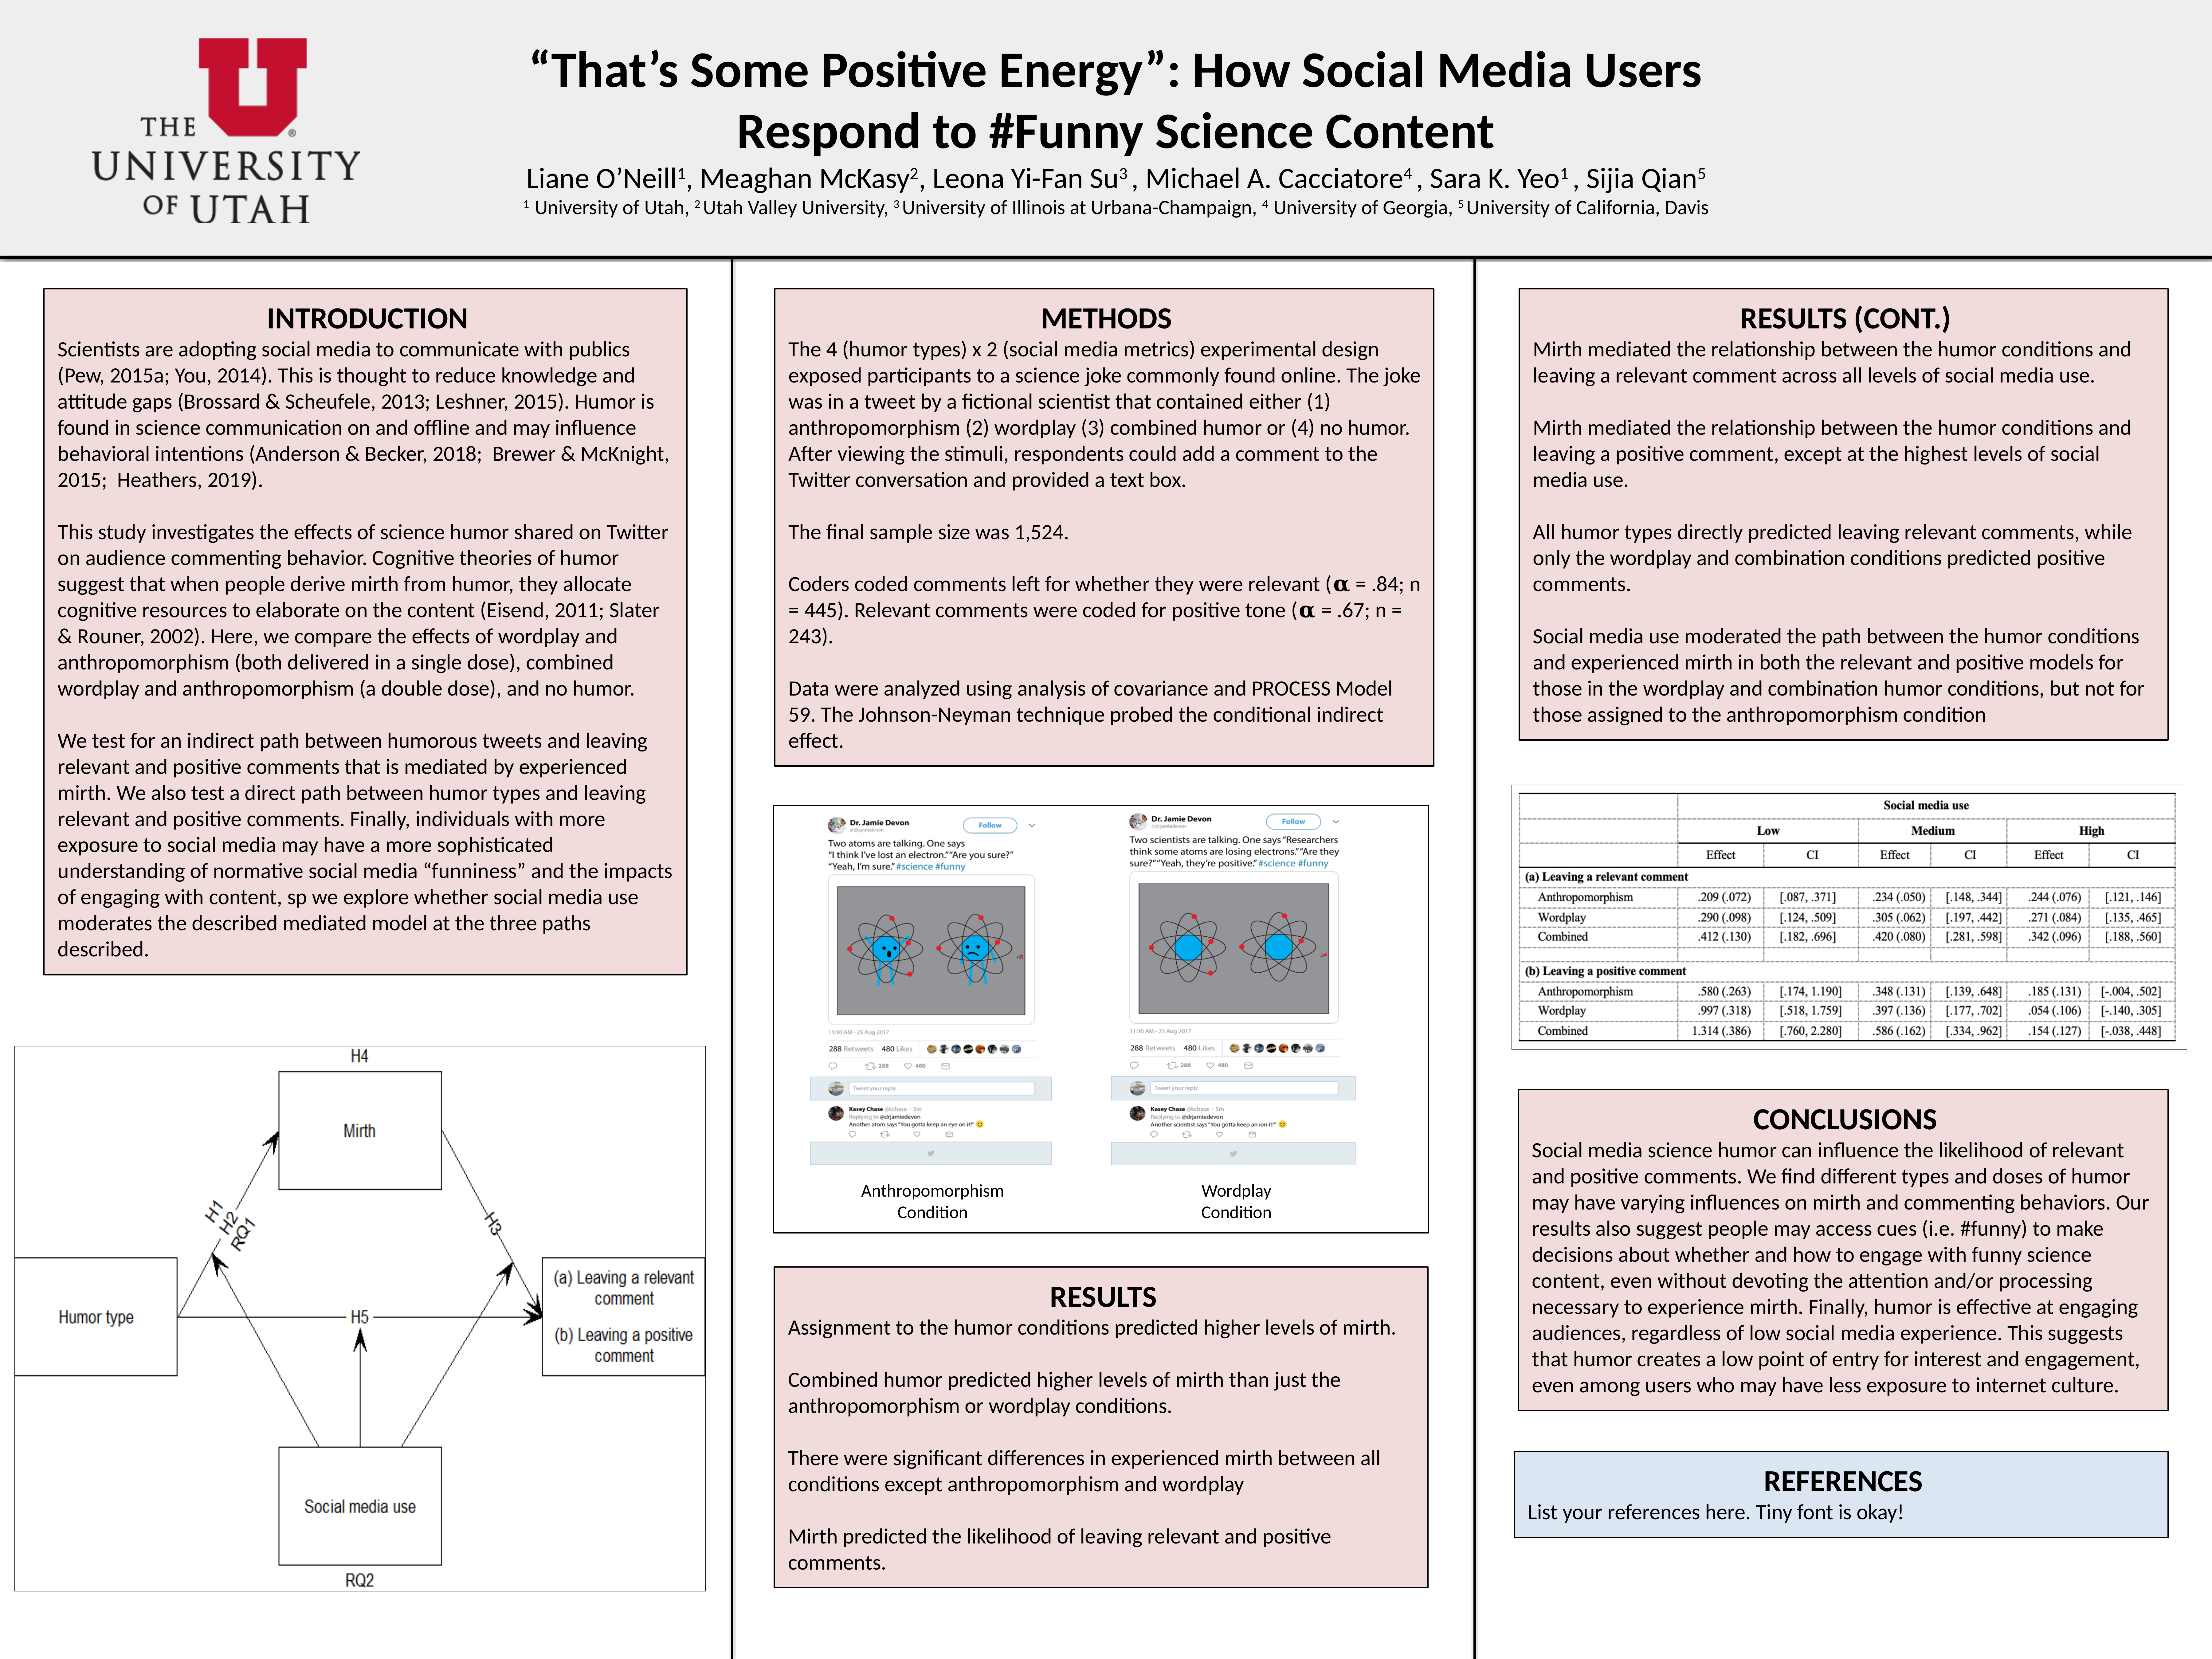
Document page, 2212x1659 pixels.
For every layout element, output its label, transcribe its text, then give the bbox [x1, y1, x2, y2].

text_box “That’s Some Positive Energy”: How Social Media Users Respond to #Funny Science Content Liane O’Neill1, Meaghan McKasy2, Leona Yi-Fan Su3 , Michael A. Cacciatore4 , Sara K. Yeo1 , Sijia Qian5 1 University of Utah, 2 Utah Valley University, 3 University of Illinois at Urbana-Champaign, 4 University of Georgia, 5 University of California, Davis [445, 33, 1787, 221]
text_box METHODS The 4 (humor types) x 2 (social media metrics) experimental design exposed participants to a science joke commonly found online. The joke was in a tweet by a fictional scientist that contained either (1) anthropomorphism (2) wordplay (3) combined humor or (4) no humor. After viewing the stimuli, respondents could add a comment to the Twitter conversation and provided a text box. The final sample size was 1,524. Coders coded comments left for whether they were relevant (𝛂 = .84; n = 445). Relevant comments were coded for positive tone (𝛂 = .67; n = 243). Data were analyzed using analysis of covariance and PROCESS Model 59. The Johnson-Neyman technique probed the conditional indirect effect. [775, 288, 1434, 766]
text_box RESULTS (CONT.) Mirth mediated the relationship between the humor conditions and leaving a relevant comment across all levels of social media use. Mirth mediated the relationship between the humor conditions and leaving a positive comment, except at the highest levels of social media use. All humor types directly predicted leaving relevant comments, while only the wordplay and combination conditions predicted positive comments. Social media use moderated the path between the humor conditions and experienced mirth in both the relevant and positive models for those in the wordplay and combination humor conditions, but not for those assigned to the anthropomorphism condition [1519, 288, 2168, 740]
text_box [773, 804, 1429, 1233]
picture [92, 38, 360, 223]
text_box CONCLUSIONS Social media science humor can influence the likelihood of relevant and positive comments. We find different types and doses of humor may have varying influences on mirth and commenting behaviors. Our results also suggest people may access cues (i.e. #funny) to make decisions about whether and how to engage with funny science content, even without devoting the attention and/or processing necessary to experience mirth. Finally, humor is effective at engaging audiences, regardless of low social media experience. This suggests that humor creates a low point of entry for interest and engagement, even among users who may have less exposure to internet culture. [1518, 1089, 2168, 1411]
picture [1512, 784, 2187, 1050]
picture [14, 1046, 706, 1591]
text_box INTRODUCTION Scientists are adopting social media to communicate with publics (Pew, 2015a; You, 2014). This is thought to reduce knowledge and attitude gaps (Brossard & Scheufele, 2013; Leshner, 2015). Humor is found in science communication on and offline and may influence behavioral intentions (Anderson & Becker, 2018; Brewer & McKnight, 2015; Heathers, 2019). This study investigates the effects of science humor shared on Twitter on audience commenting behavior. Cognitive theories of humor suggest that when people derive mirth from humor, they allocate cognitive resources to elaborate on the content (Eisend, 2011; Slater & Rouner, 2002). Here, we compare the effects of wordplay and anthropomorphism (both delivered in a single dose), combined wordplay and anthropomorphism (a double dose), and no humor. We test for an indirect path between humorous tweets and leaving relevant and positive comments that is mediated by experienced mirth. We also test a direct path between humor types and leaving relevant and positive comments. Finally, individuals with more exposure to social media may have a more sophisticated understanding of normative social media “funniness” and the impacts of engaging with content, sp we explore whether social media use moderates the described mediated model at the three paths described. [44, 288, 687, 975]
text_box [0, 0, 2212, 255]
text_box REFERENCES List your references here. Tiny font is okay! [1514, 1452, 2168, 1538]
text_box RESULTS Assignment to the humor conditions predicted higher levels of mirth. Combined humor predicted higher levels of mirth than just the anthropomorphism or wordplay conditions. There were significant differences in experienced mirth between all conditions except anthropomorphism and wordplay Mirth predicted the likelihood of leaving relevant and positive comments. [774, 1267, 1428, 1588]
